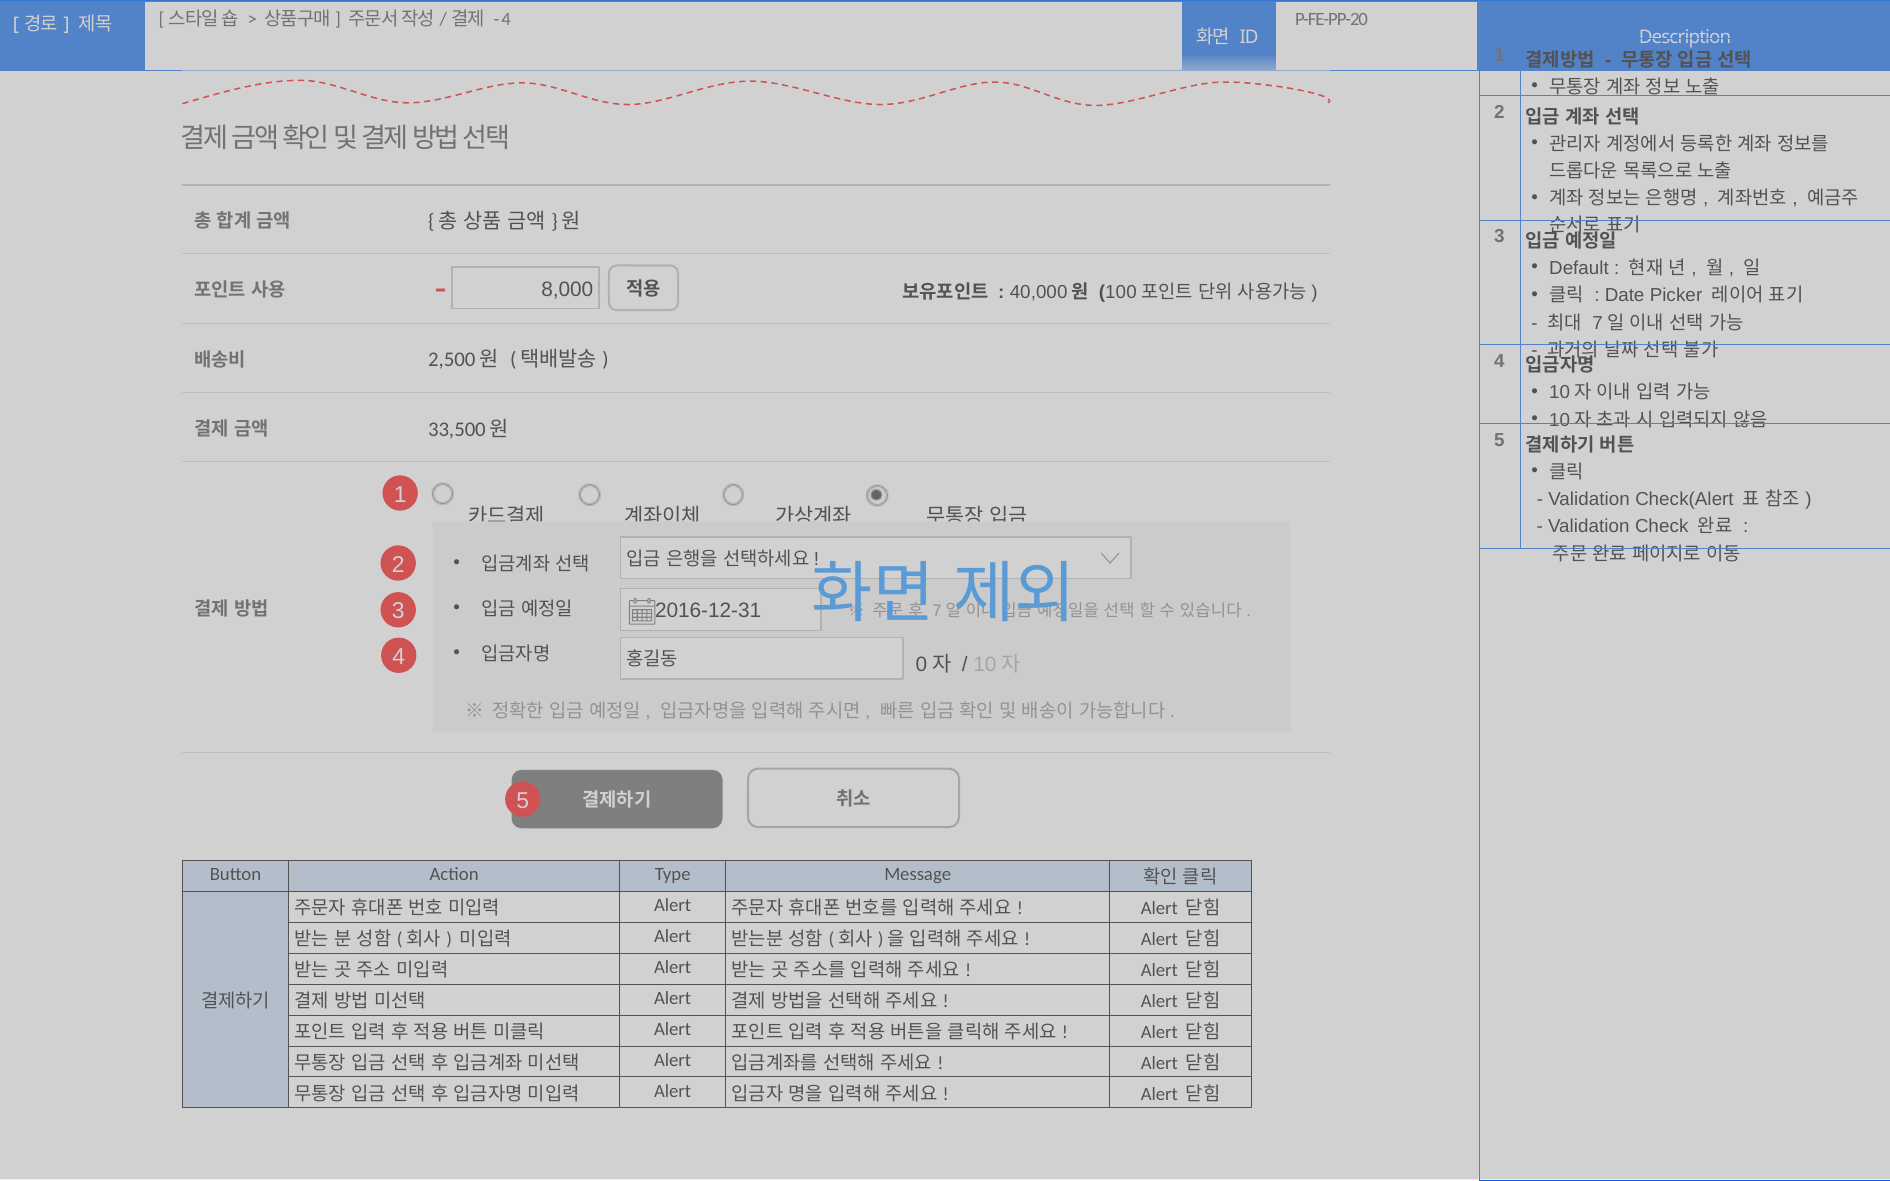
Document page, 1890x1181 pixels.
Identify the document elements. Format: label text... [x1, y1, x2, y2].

picture [719, 481, 747, 509]
text_box 화면 제외 [0, 0, 1890, 1180]
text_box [182, 56, 1330, 125]
picture [576, 481, 604, 509]
picture [429, 480, 457, 508]
picture [865, 482, 890, 508]
